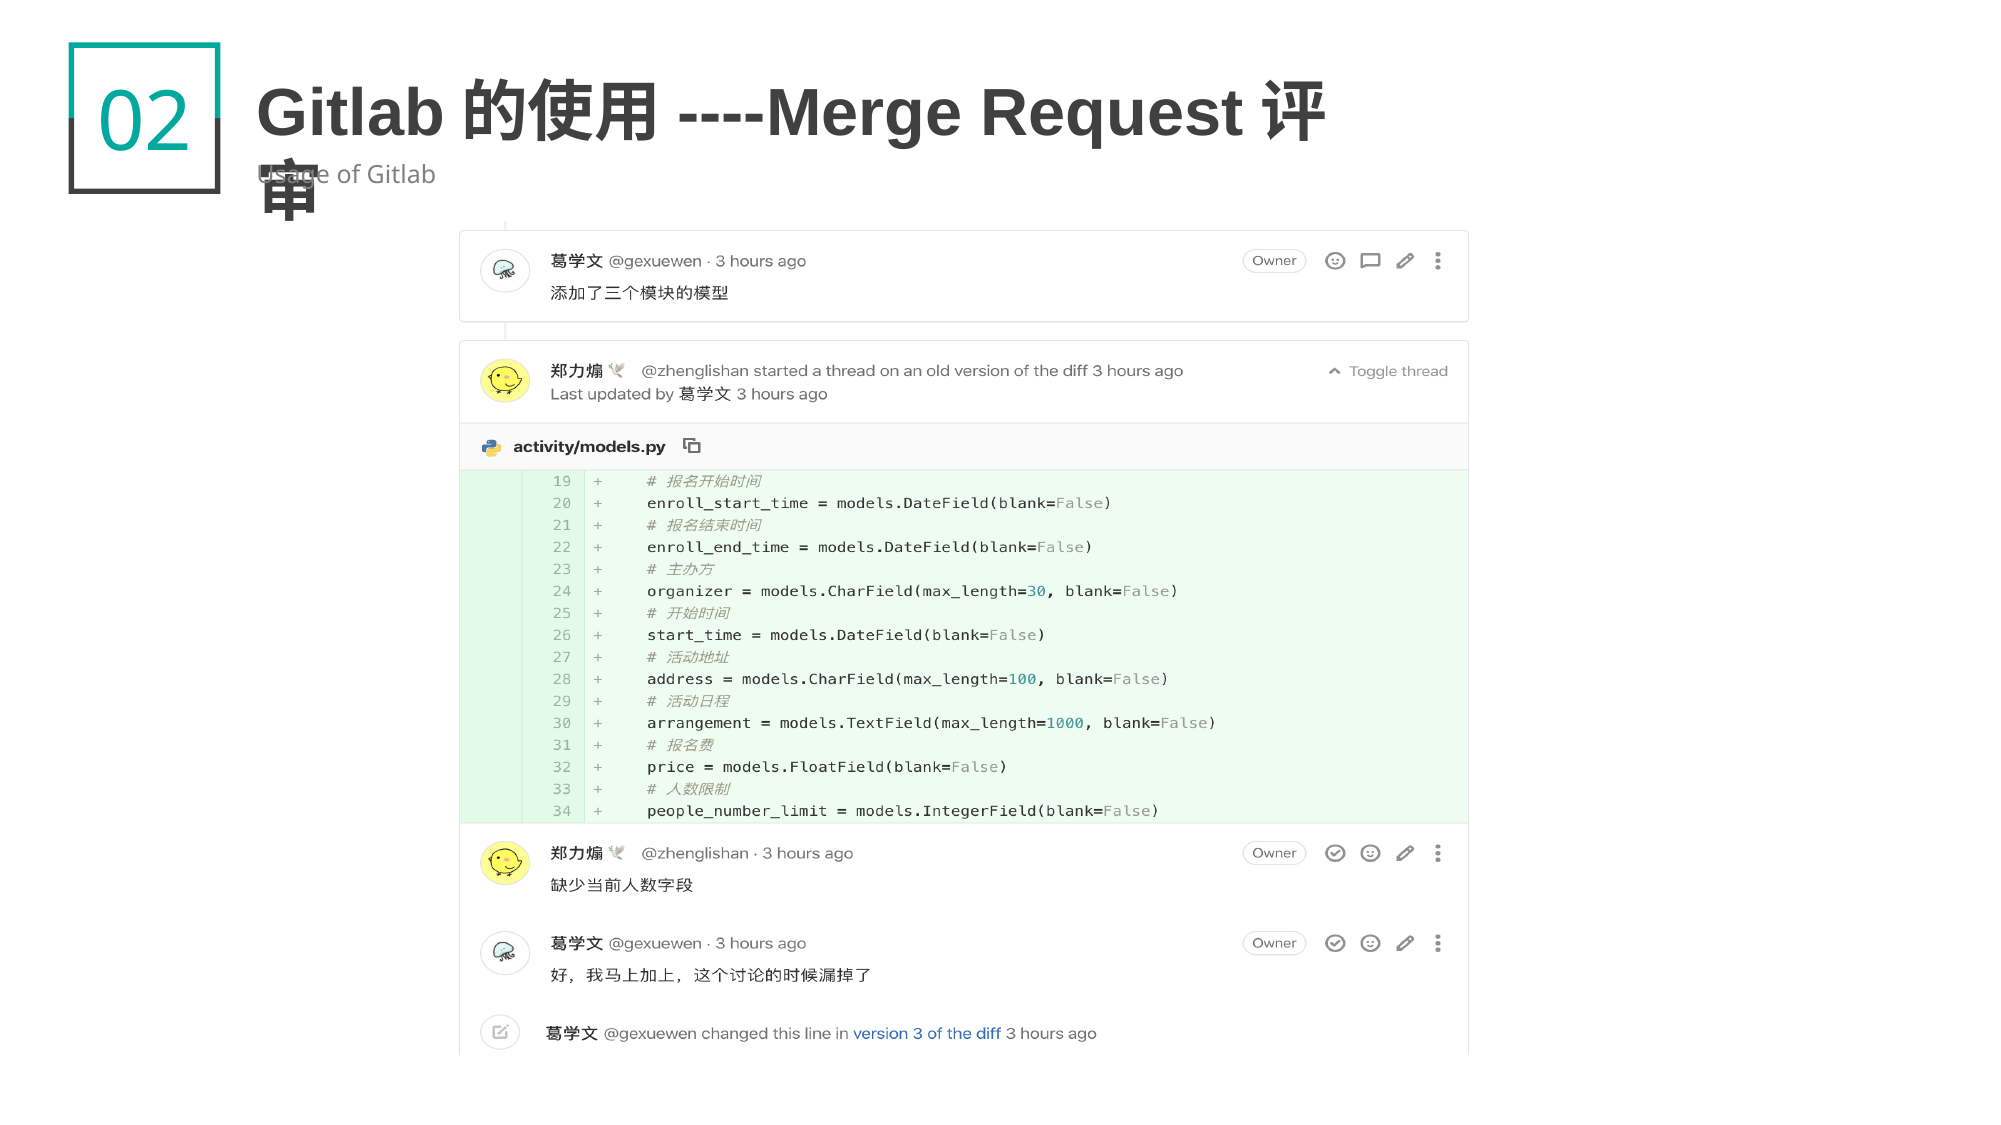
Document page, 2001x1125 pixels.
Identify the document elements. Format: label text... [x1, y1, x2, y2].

picture [451, 221, 1479, 1055]
text_box 02 [68, 60, 221, 175]
text_box [68, 175, 221, 195]
text_box [68, 41, 221, 60]
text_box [241, 60, 1382, 197]
